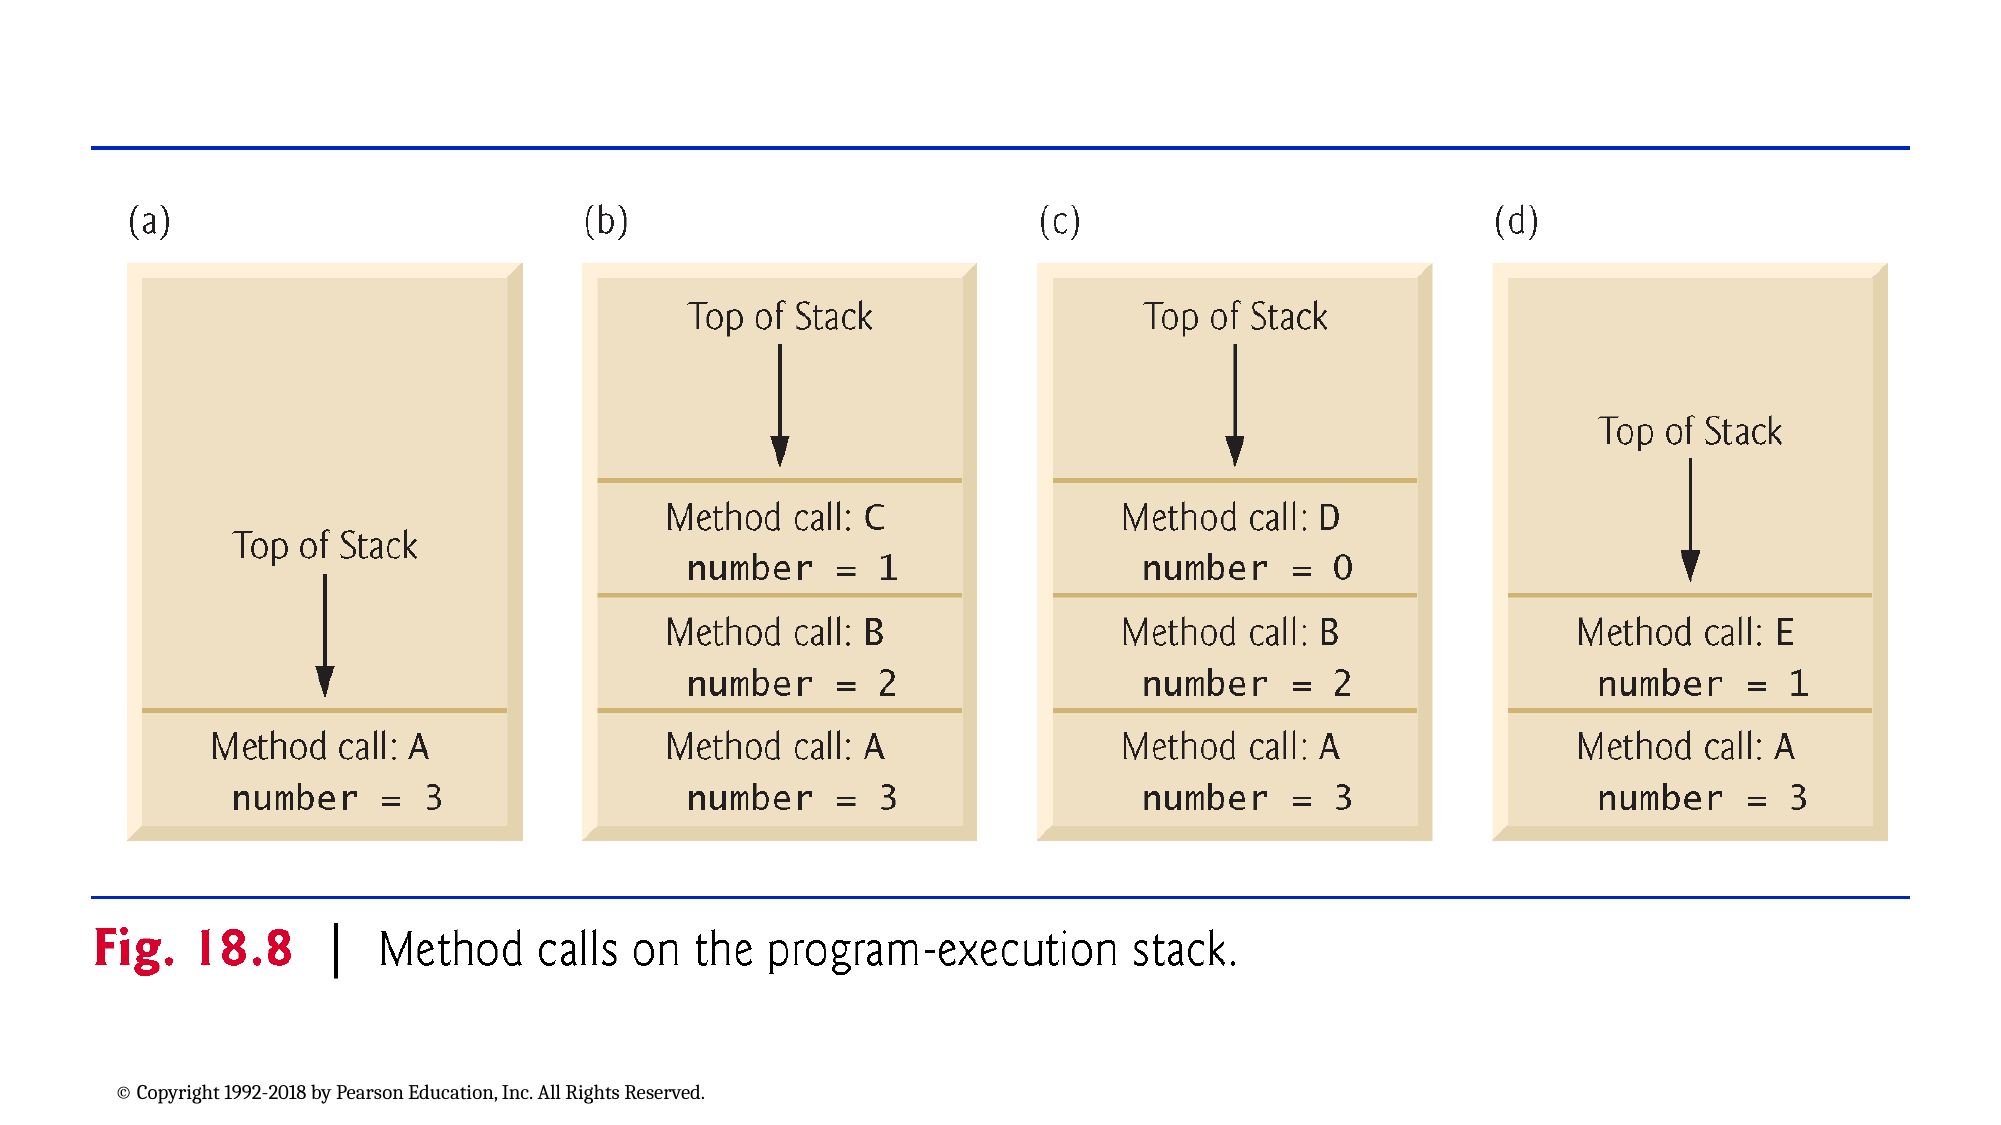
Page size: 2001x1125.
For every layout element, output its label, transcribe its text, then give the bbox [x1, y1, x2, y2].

footer © Copyright 1992-2018 by Pearson Education, Inc. All Rights Reserved. [99, 1081, 1473, 1112]
picture [0, 55, 2000, 1070]
